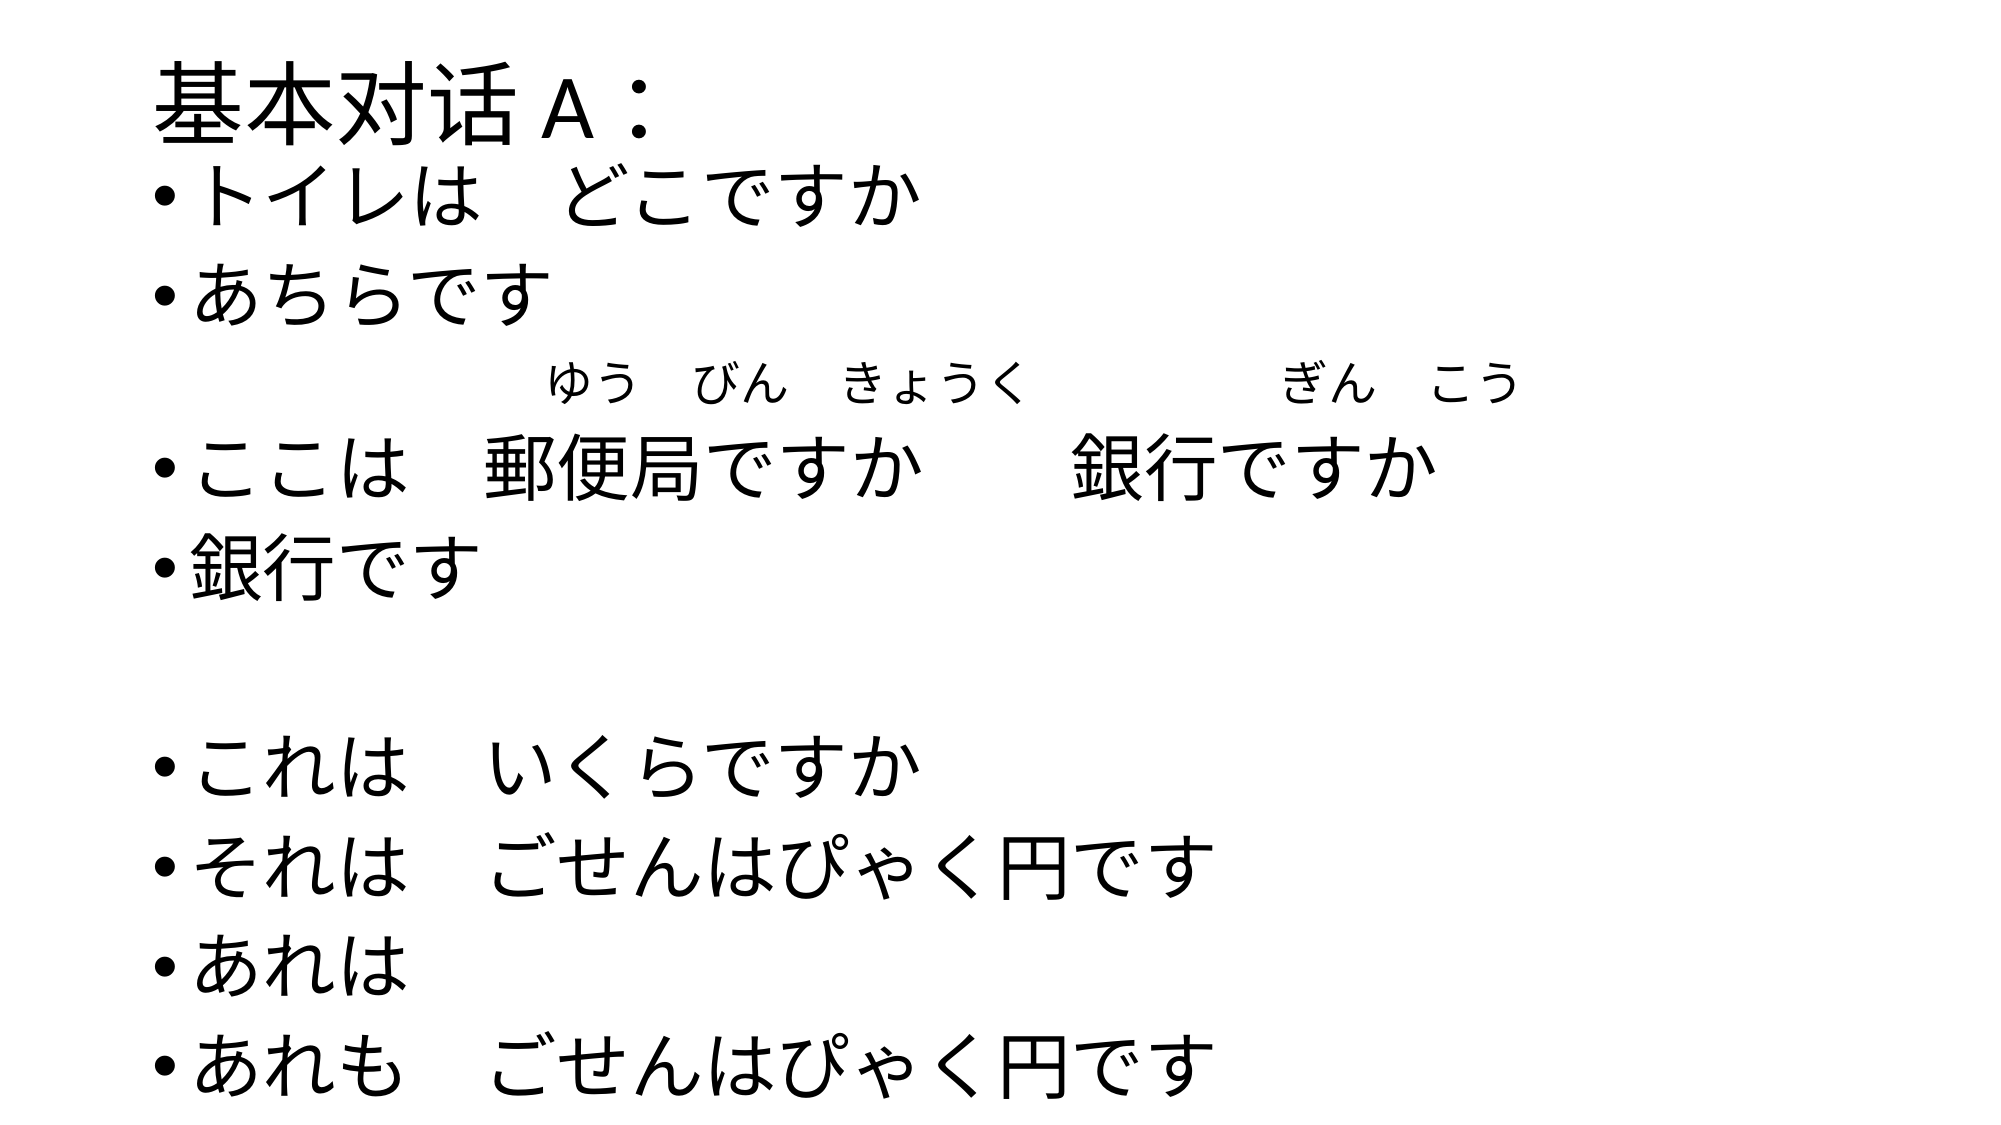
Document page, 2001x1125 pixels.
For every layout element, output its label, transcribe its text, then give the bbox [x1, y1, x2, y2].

list トイレは どこですか あちらです ゆう びん きょうく ぎん こう ここは 郵便局ですか 銀行ですか 銀行です これは いくらですか それは ごせんはぴゃく円です あれは あれも ごせんはぴゃく円です [137, 152, 1962, 1125]
title 基本对话A： [137, 0, 1863, 152]
